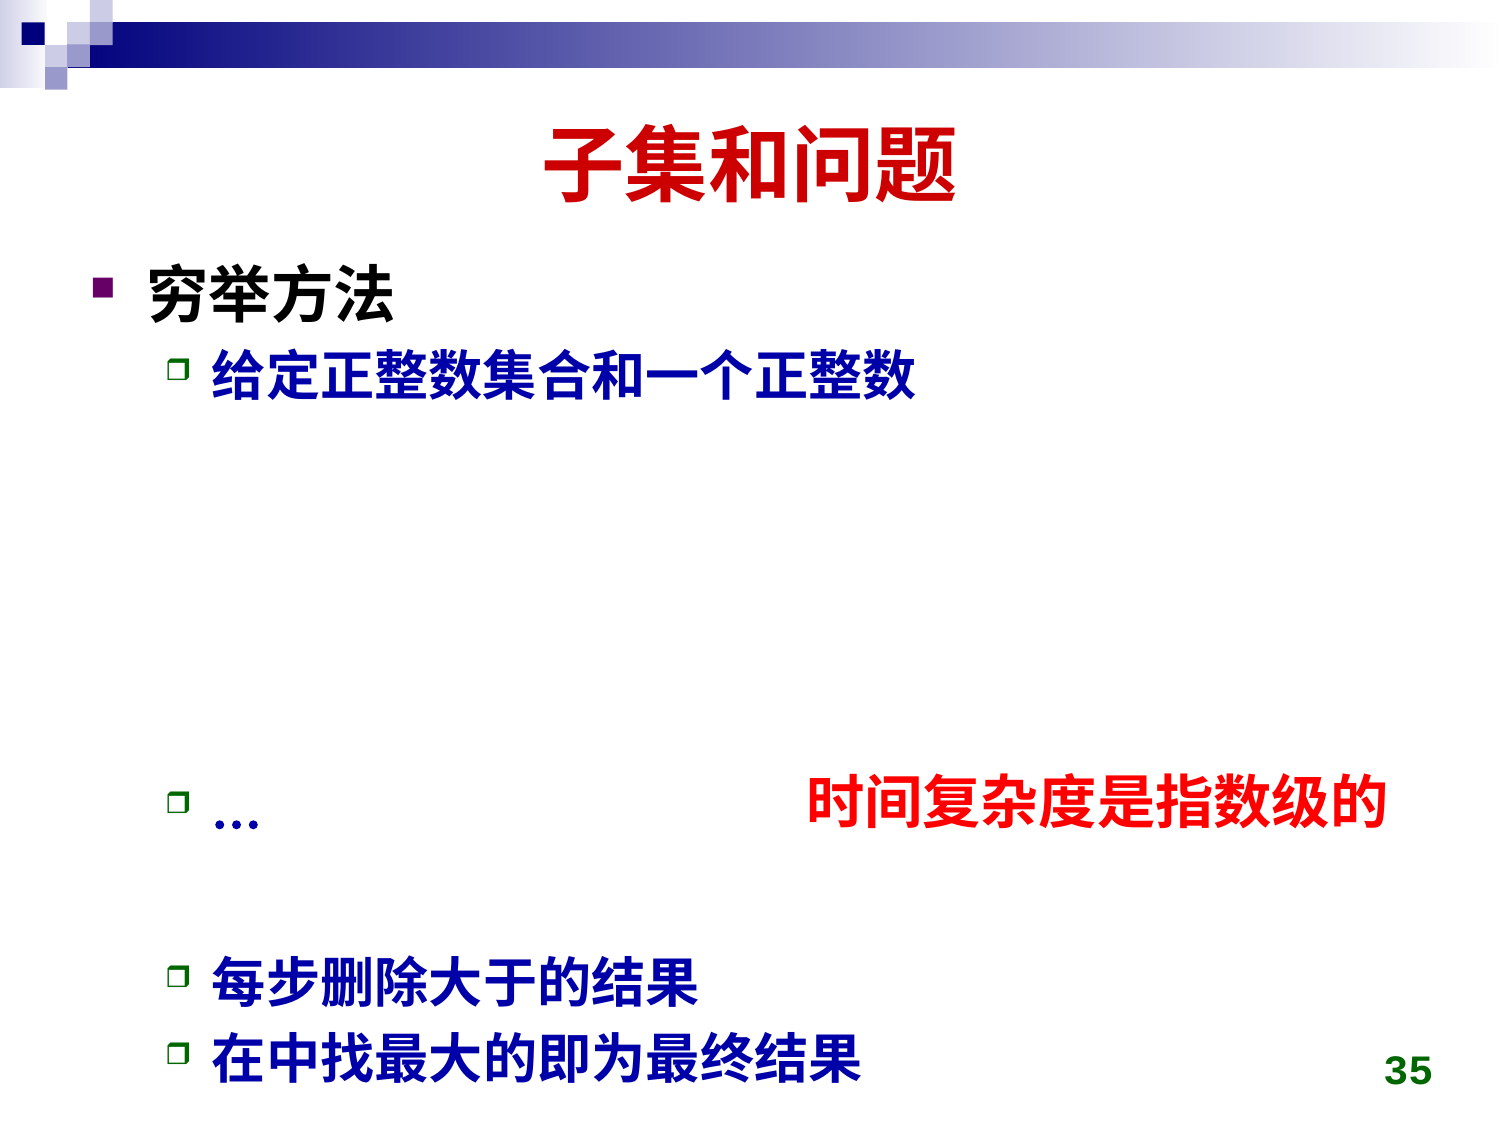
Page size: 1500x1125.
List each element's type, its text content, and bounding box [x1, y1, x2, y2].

text_box 时间复杂度是指数级的 [791, 757, 1424, 843]
title 子集和问题 [75, 75, 1425, 250]
slide_number 35 [1098, 1025, 1449, 1100]
